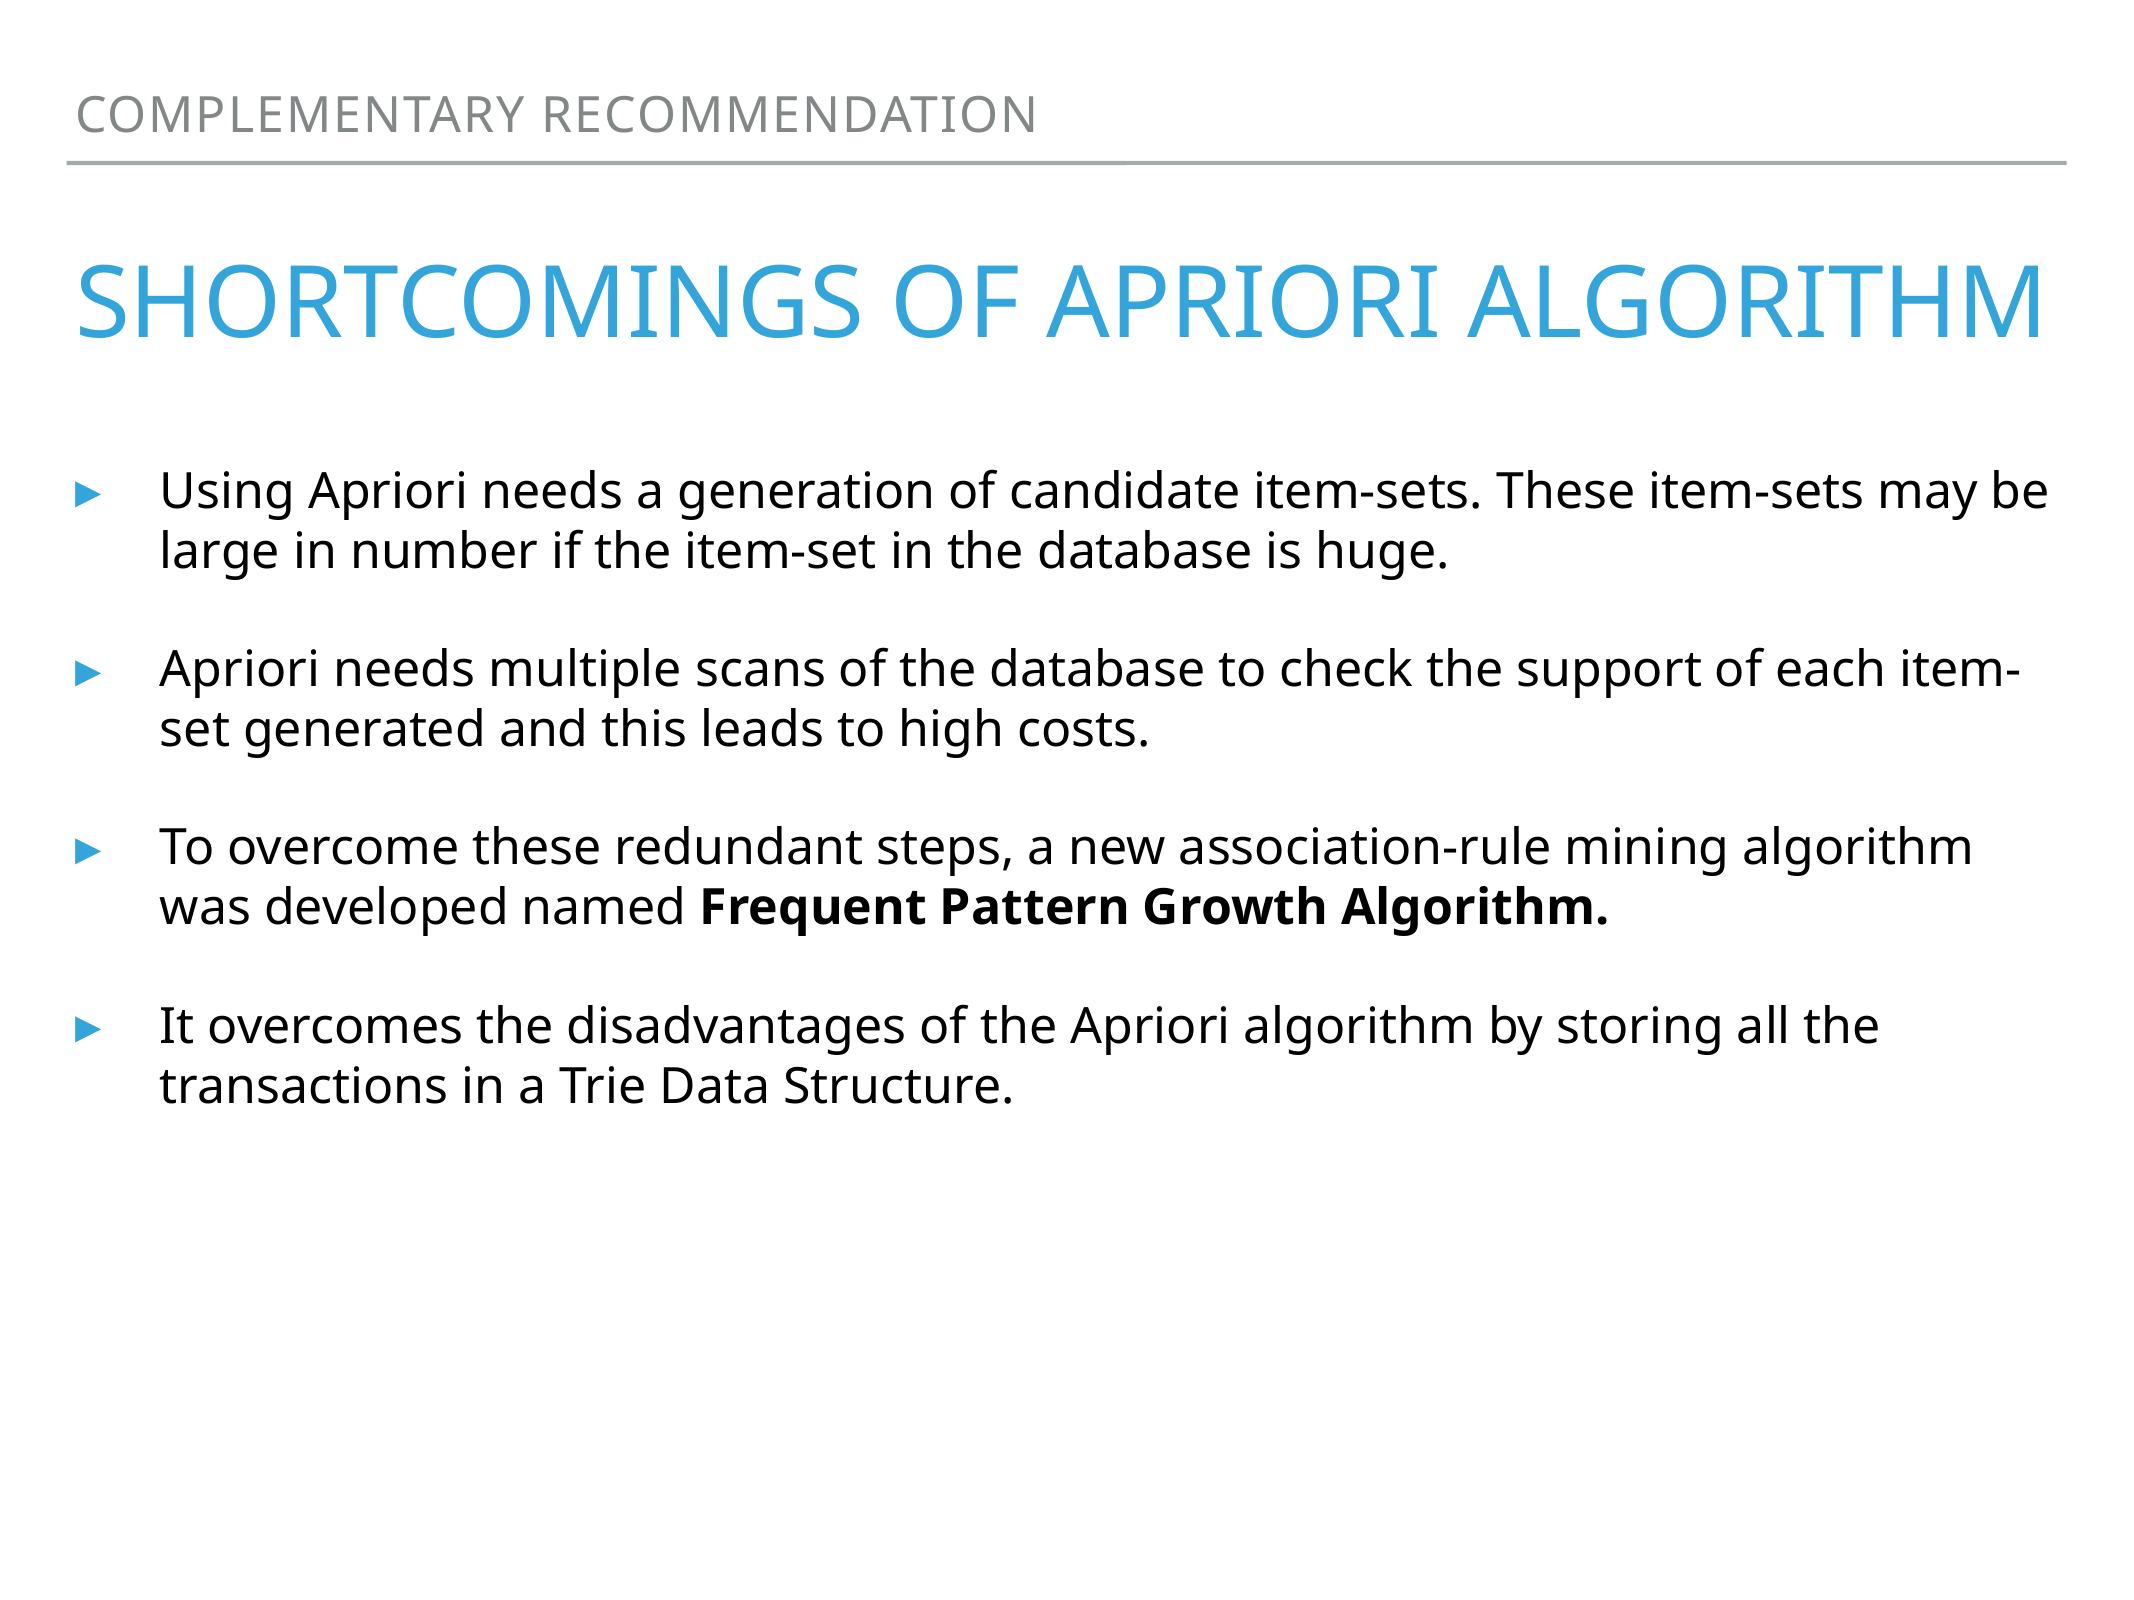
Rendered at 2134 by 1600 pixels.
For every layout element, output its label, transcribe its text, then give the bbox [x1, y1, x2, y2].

list Complementary recommendation [66, 74, 1901, 151]
list Using Apriori needs a generation of candidate item-sets. These item-sets may be large in number if the item-set in the database is huge. Apriori needs multiple scans of the database to check the support of each item-set generated and this leads to high costs. To overcome these redundant steps, a new association-rule mining algorithm was developed named Frequent Pattern Growth Algorithm. It overcomes the disadvantages of the Apriori algorithm by storing all the transactions in a Trie Data Structure. [66, 449, 2068, 1453]
title Shortcomings of Apriori Algorithm [66, 251, 2068, 372]
